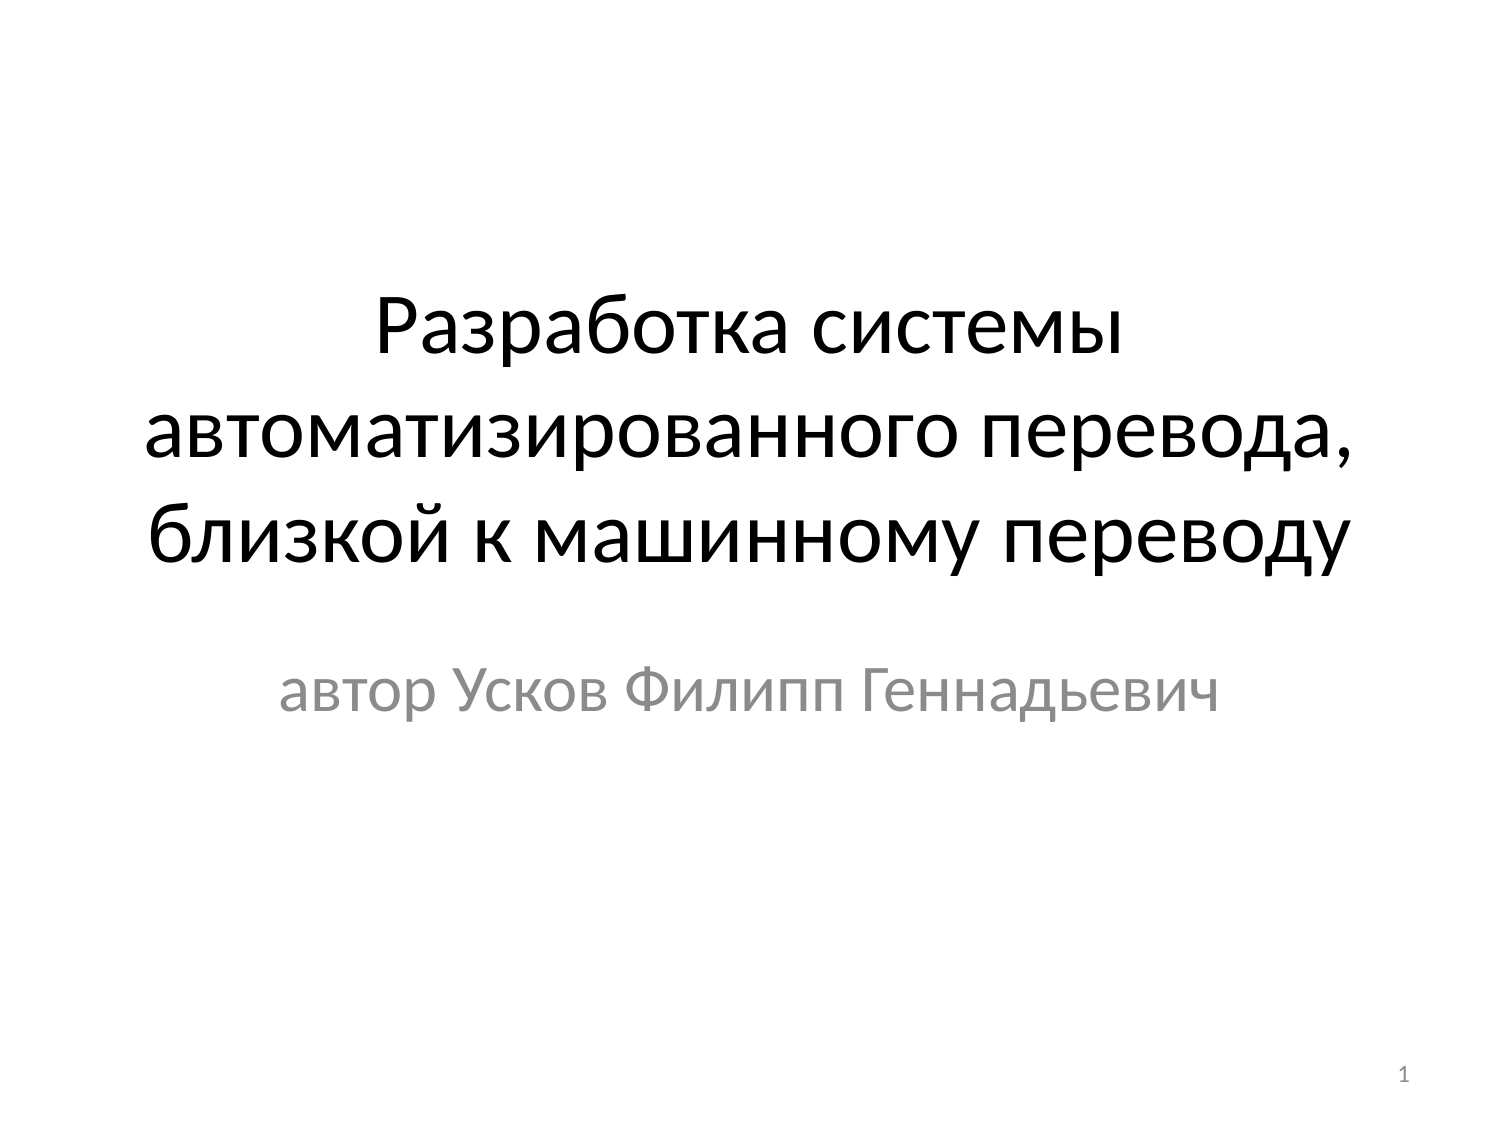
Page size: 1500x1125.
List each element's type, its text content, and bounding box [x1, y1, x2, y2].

title Разработка системы автоматизированного перевода, близкой к машинному переводу [112, 255, 1388, 591]
slide_number 1 [1074, 1042, 1425, 1103]
subtitle автор Усков Филипп Геннадьевич [225, 637, 1275, 925]
